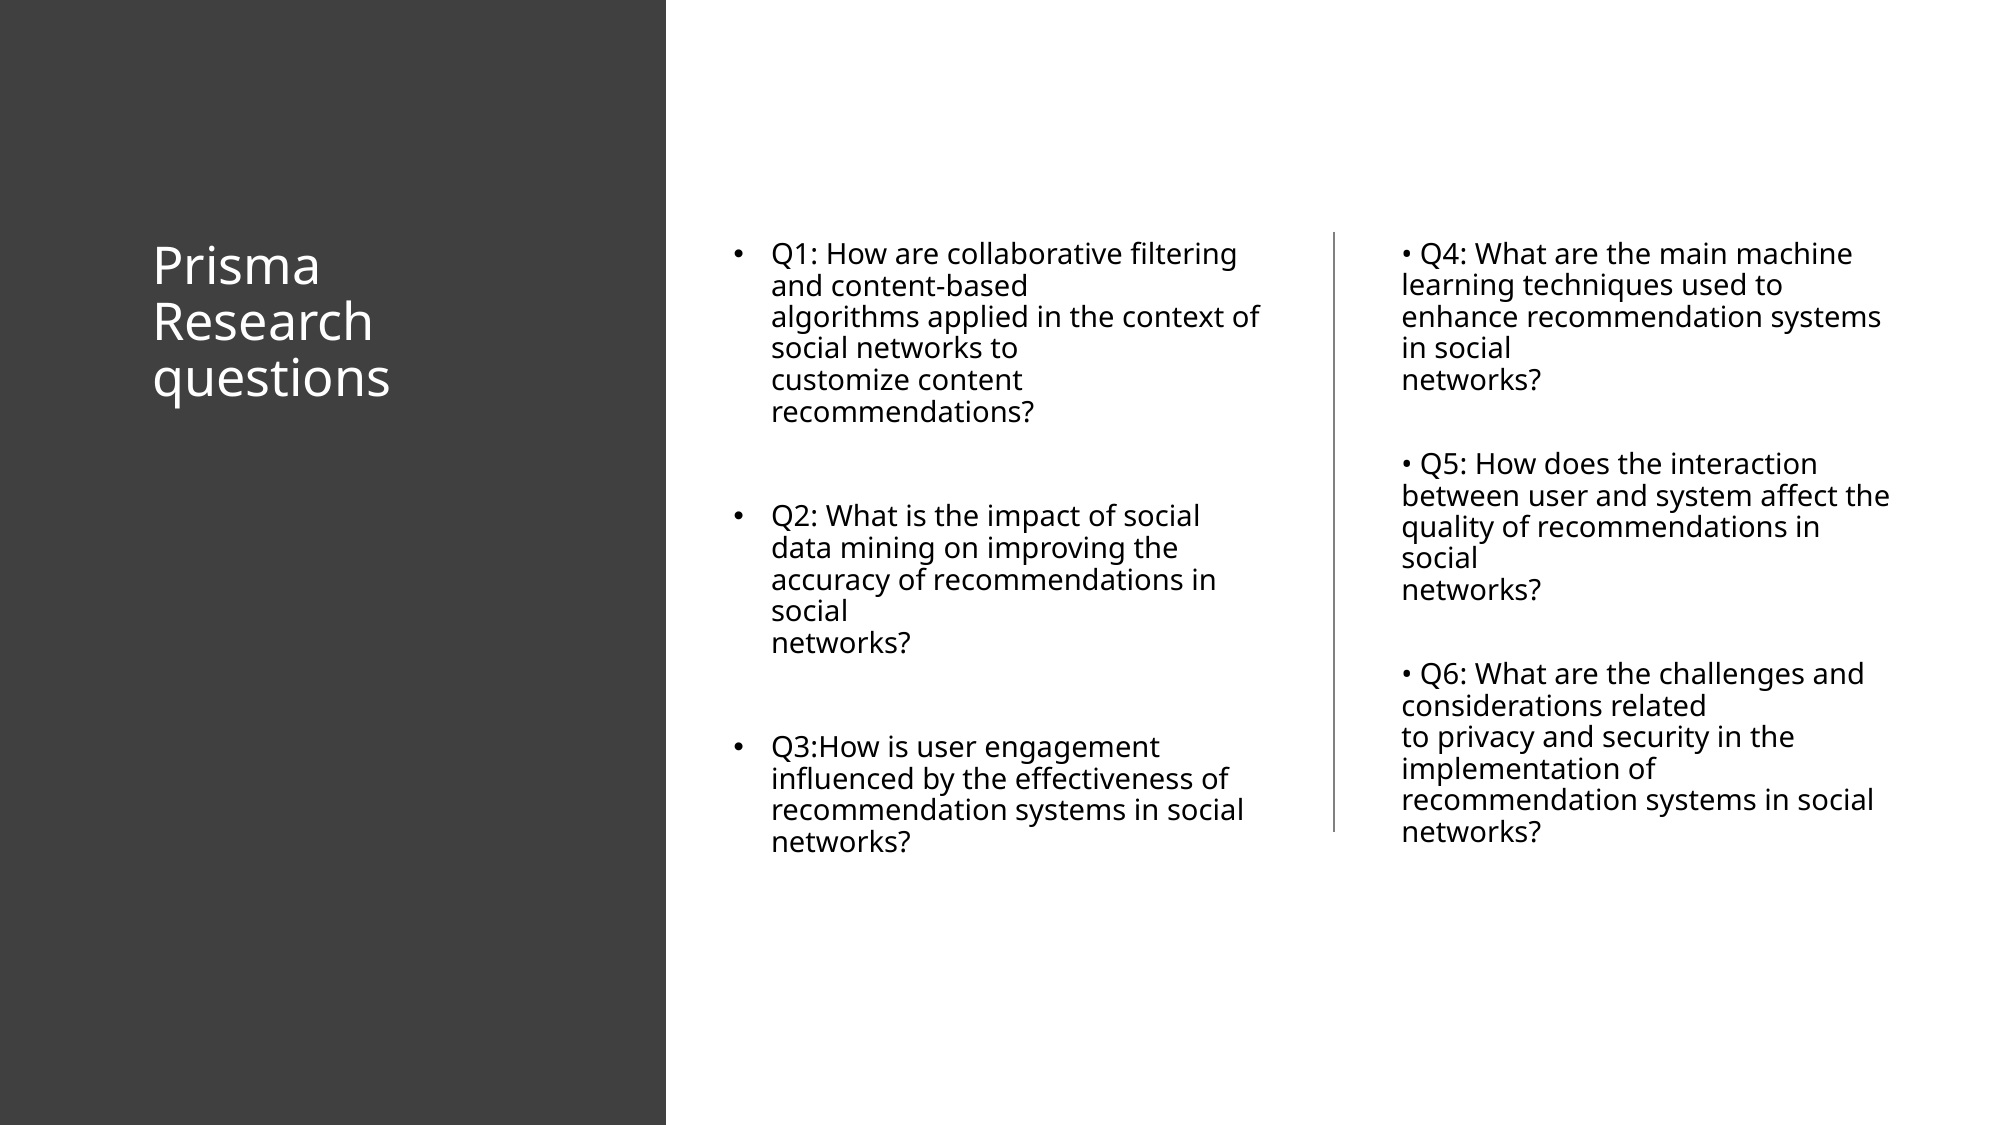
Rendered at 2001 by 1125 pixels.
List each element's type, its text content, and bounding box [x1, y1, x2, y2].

text_box • Q4: What are the main machine learning techniques used to enhance recommendation systems in social networks? • Q5: How does the interaction between user and system affect the quality of recommendations in social networks? • Q6: What are the challenges and considerations related to privacy and security in the implementation of recommendation systems in social networks? [1386, 231, 1911, 948]
text_box [0, 0, 667, 1125]
list Q1: How are collaborative filtering and content-based algorithms applied in the context of social networks to customize content recommendations? Q2: What is the impact of social data mining on improving the accuracy of recommendations in social networks? Q3:How is user engagement influenced by the effectiveness of recommendation systems in social networks? [718, 231, 1281, 948]
title Prisma Research questions [137, 231, 613, 948]
